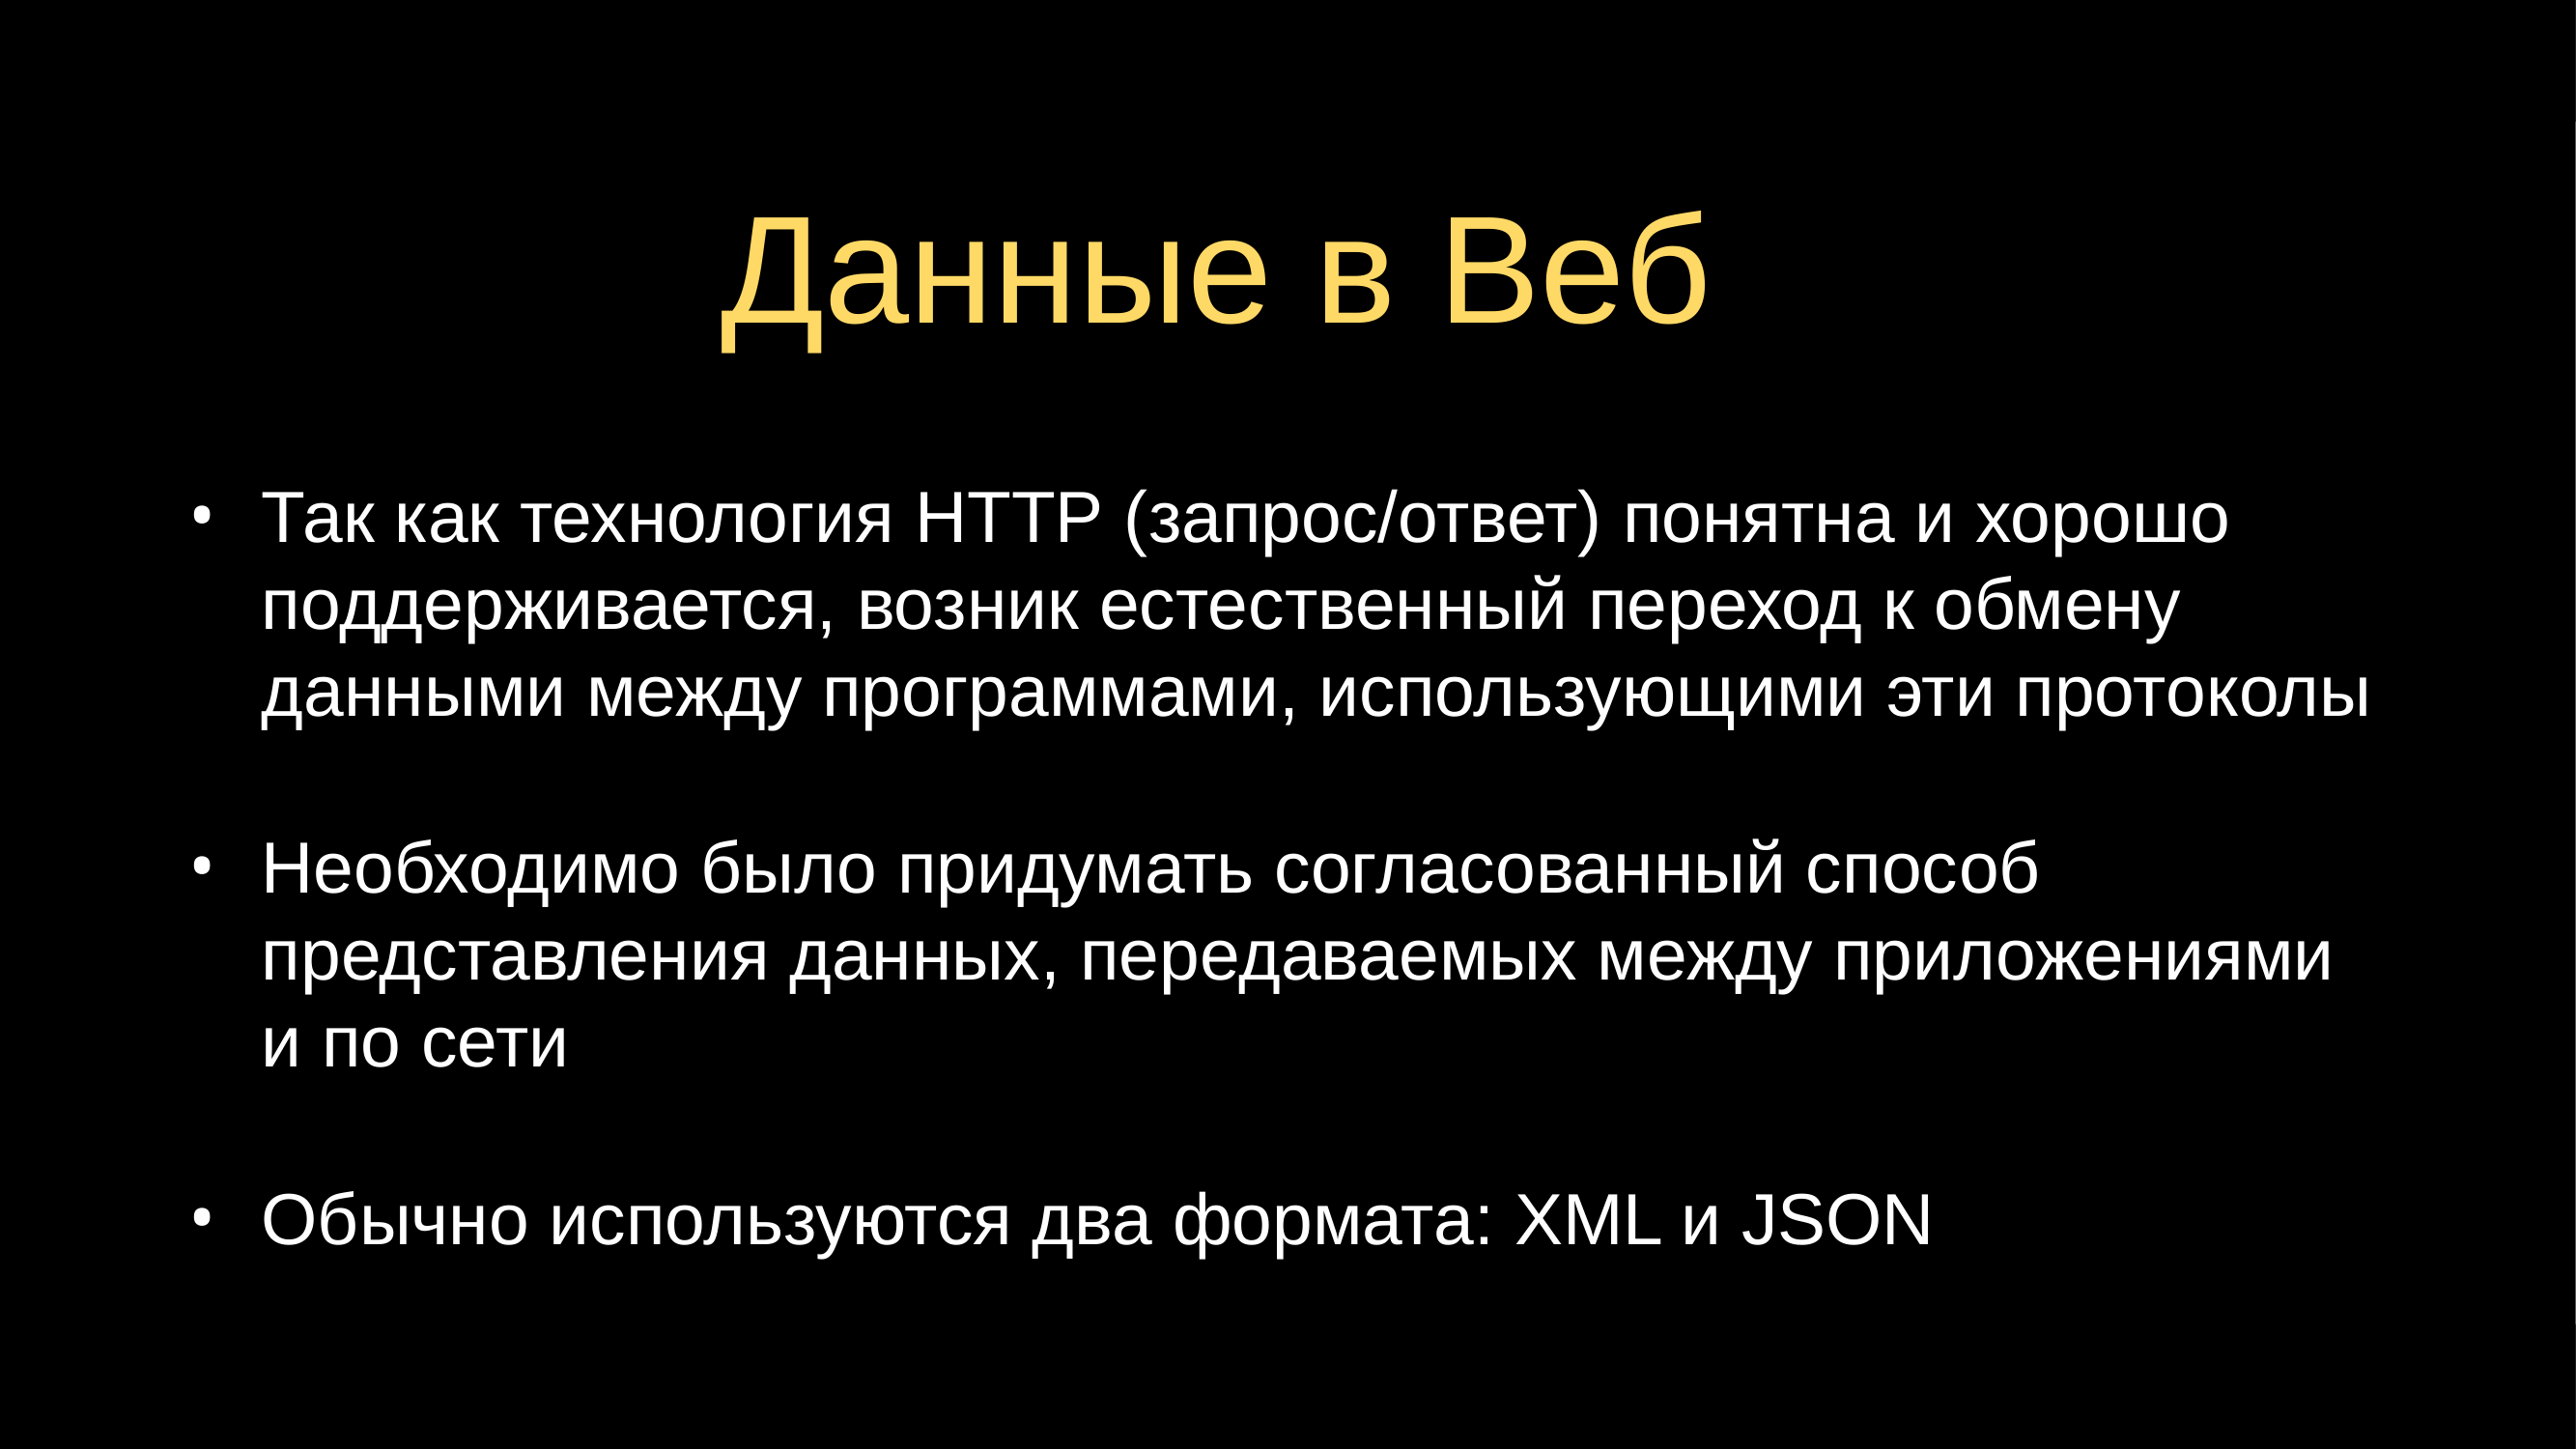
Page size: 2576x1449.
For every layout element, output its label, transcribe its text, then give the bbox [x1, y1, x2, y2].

list Так как технология HTTP (запрос/ответ) понятна и хорошо поддерживается, возник естественный переход к обмену данными между программами, использующими эти протоколы Необходимо было придумать согласованный способ представления данных, передаваемых между приложениями и по сети Обычно используются два формата: XML и JSON [183, 412, 2391, 1317]
title Данные в Веб [183, 121, 2250, 403]
